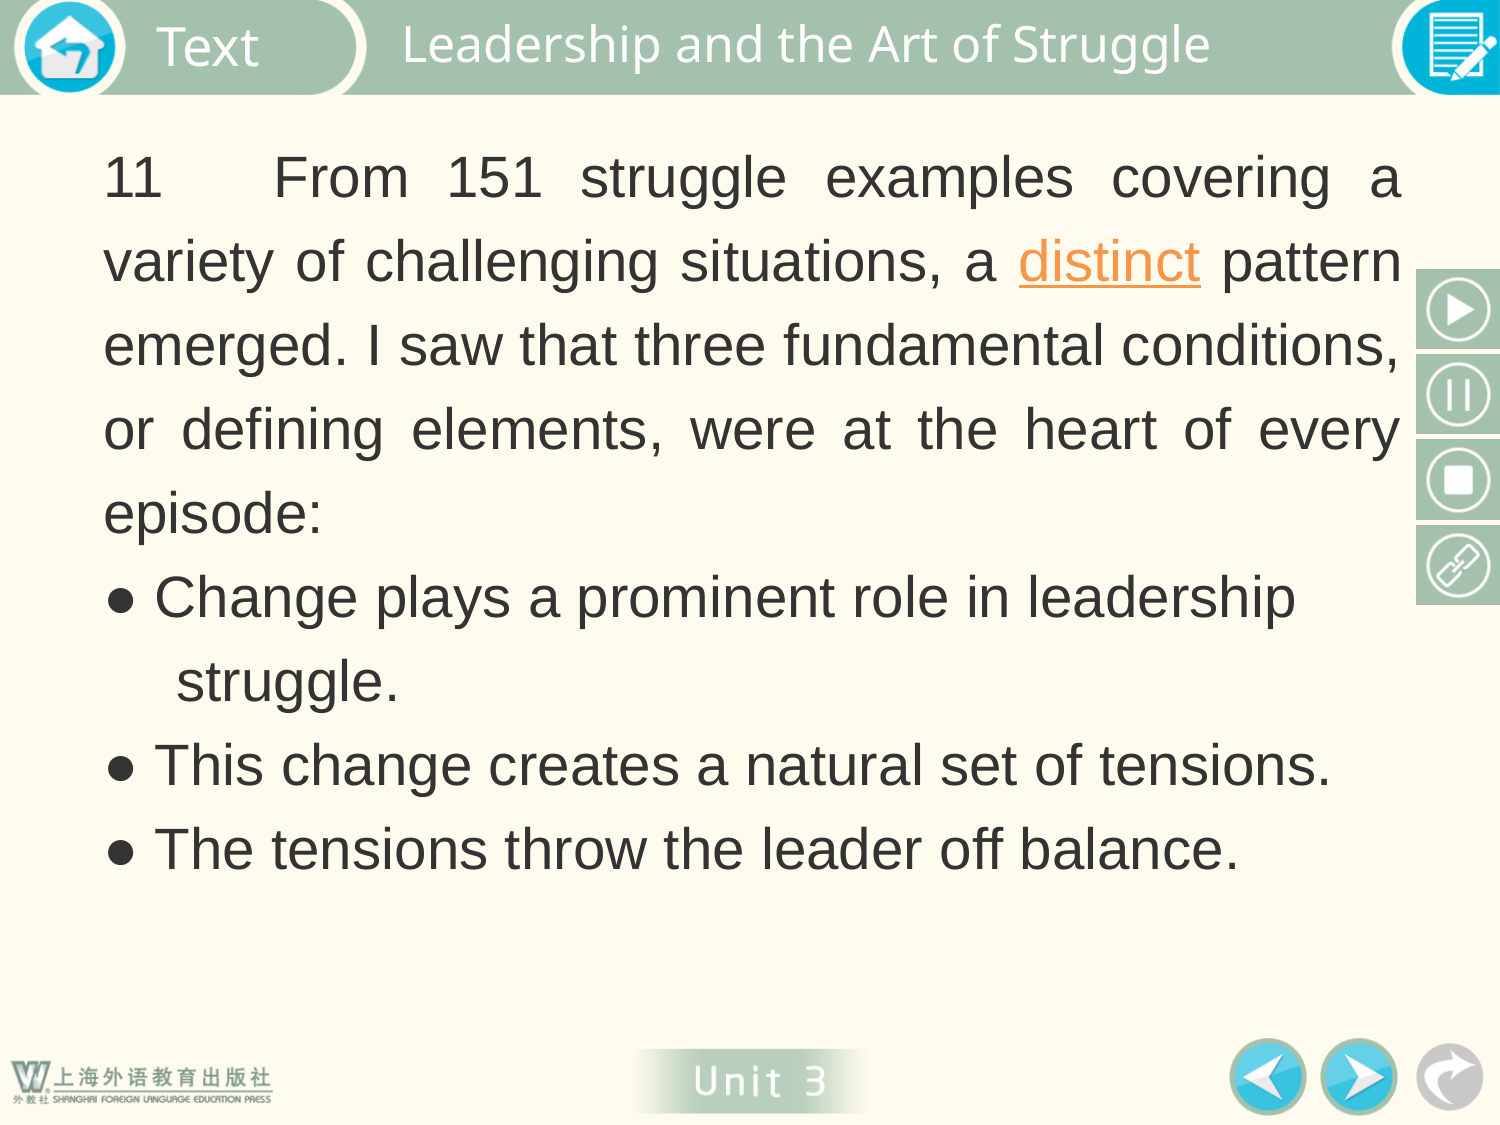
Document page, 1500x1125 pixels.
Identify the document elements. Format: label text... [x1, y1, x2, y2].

text_box Leadership and the Art of Struggle [386, 4, 1289, 80]
text_box 11 From 151 struggle examples covering a variety of challenging situations, a distinct pattern emerged. I saw that three fundamental conditions, or defining elements, were at the heart of every episode: ● Change plays a prominent role in leadership struggle. ● This change creates a natural set of tensions. ● The tensions throw the leader off balance. [88, 118, 1418, 889]
picture [0, 0, 1500, 1125]
text_box [1008, 218, 1224, 293]
